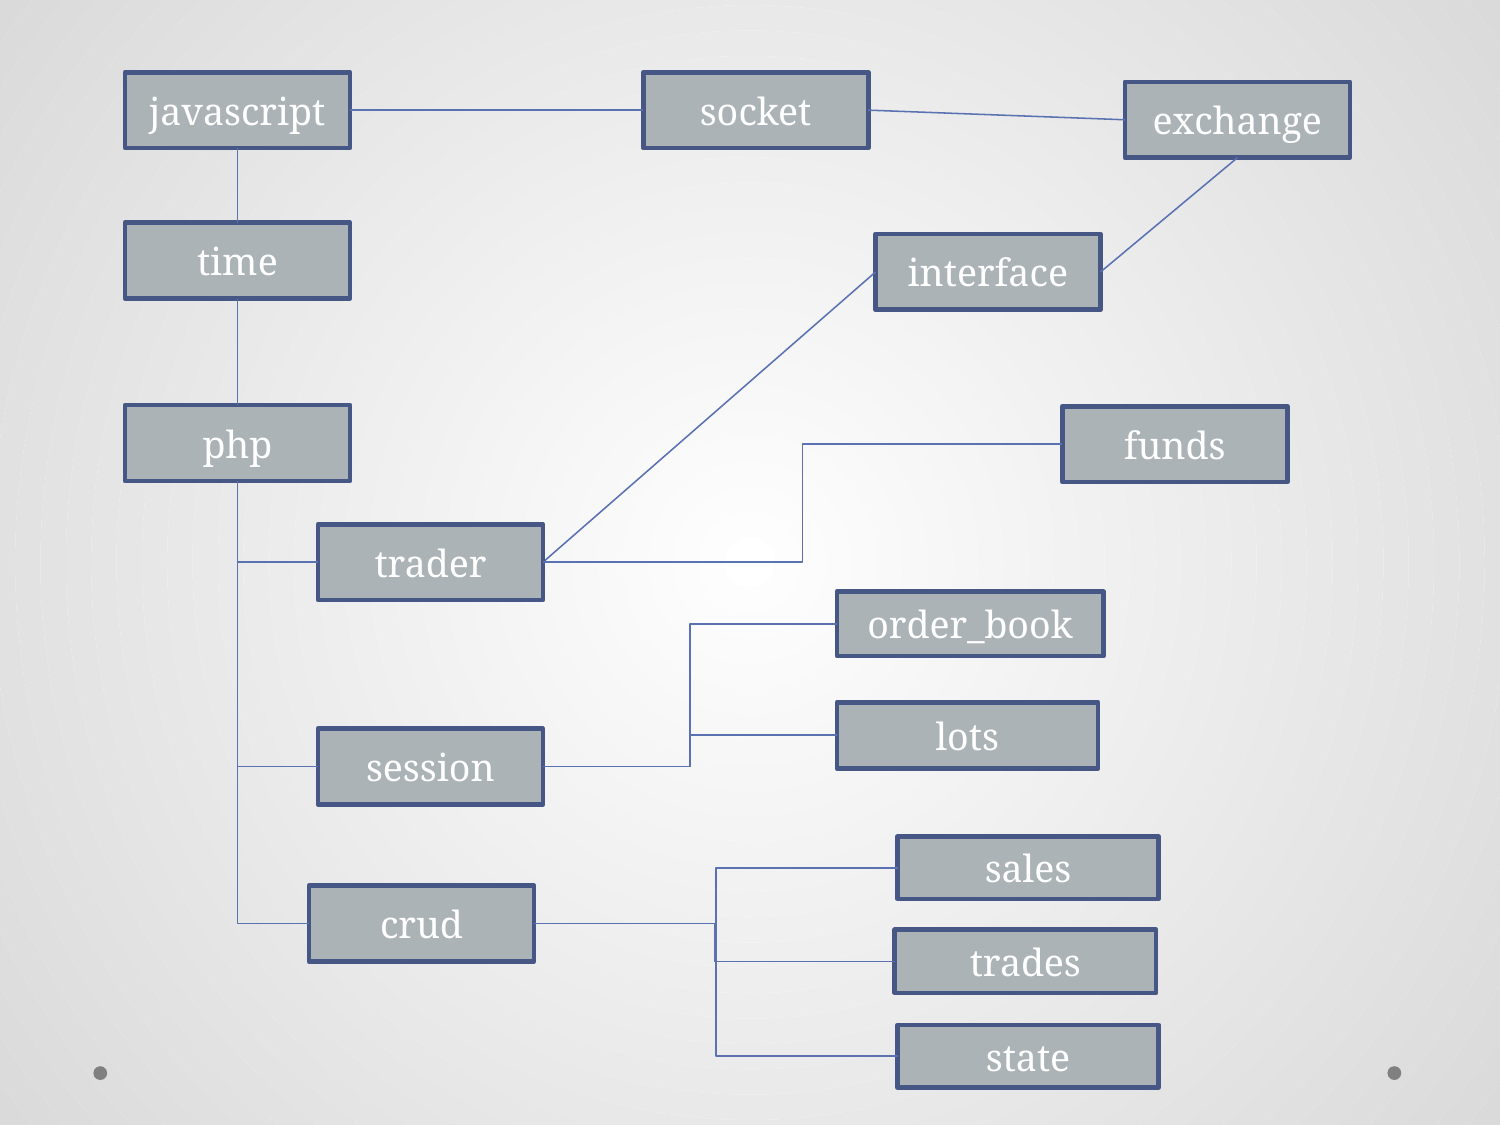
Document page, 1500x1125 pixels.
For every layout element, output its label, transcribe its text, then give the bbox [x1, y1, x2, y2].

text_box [236, 481, 319, 563]
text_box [533, 867, 898, 922]
text_box sales [895, 834, 1161, 901]
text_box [533, 923, 898, 1057]
text_box time [123, 220, 352, 301]
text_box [542, 734, 838, 767]
text_box javascript [123, 70, 352, 150]
text_box trades [902, 927, 1158, 995]
text_box crud [307, 883, 528, 964]
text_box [542, 271, 876, 443]
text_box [868, 109, 1126, 121]
text_box exchange [1123, 80, 1352, 160]
text_box session [316, 726, 545, 807]
text_box php [123, 403, 352, 483]
text_box funds [1060, 404, 1290, 484]
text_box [1100, 157, 1238, 273]
text_box interface [873, 232, 1103, 312]
text_box order_book [835, 589, 1106, 658]
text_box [542, 623, 838, 734]
text_box lots [842, 700, 1100, 771]
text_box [51, 666, 495, 739]
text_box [542, 443, 1063, 563]
text_box state [895, 1023, 1161, 1090]
text_box trader [316, 522, 545, 602]
text_box socket [641, 70, 871, 150]
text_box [134, 583, 421, 664]
